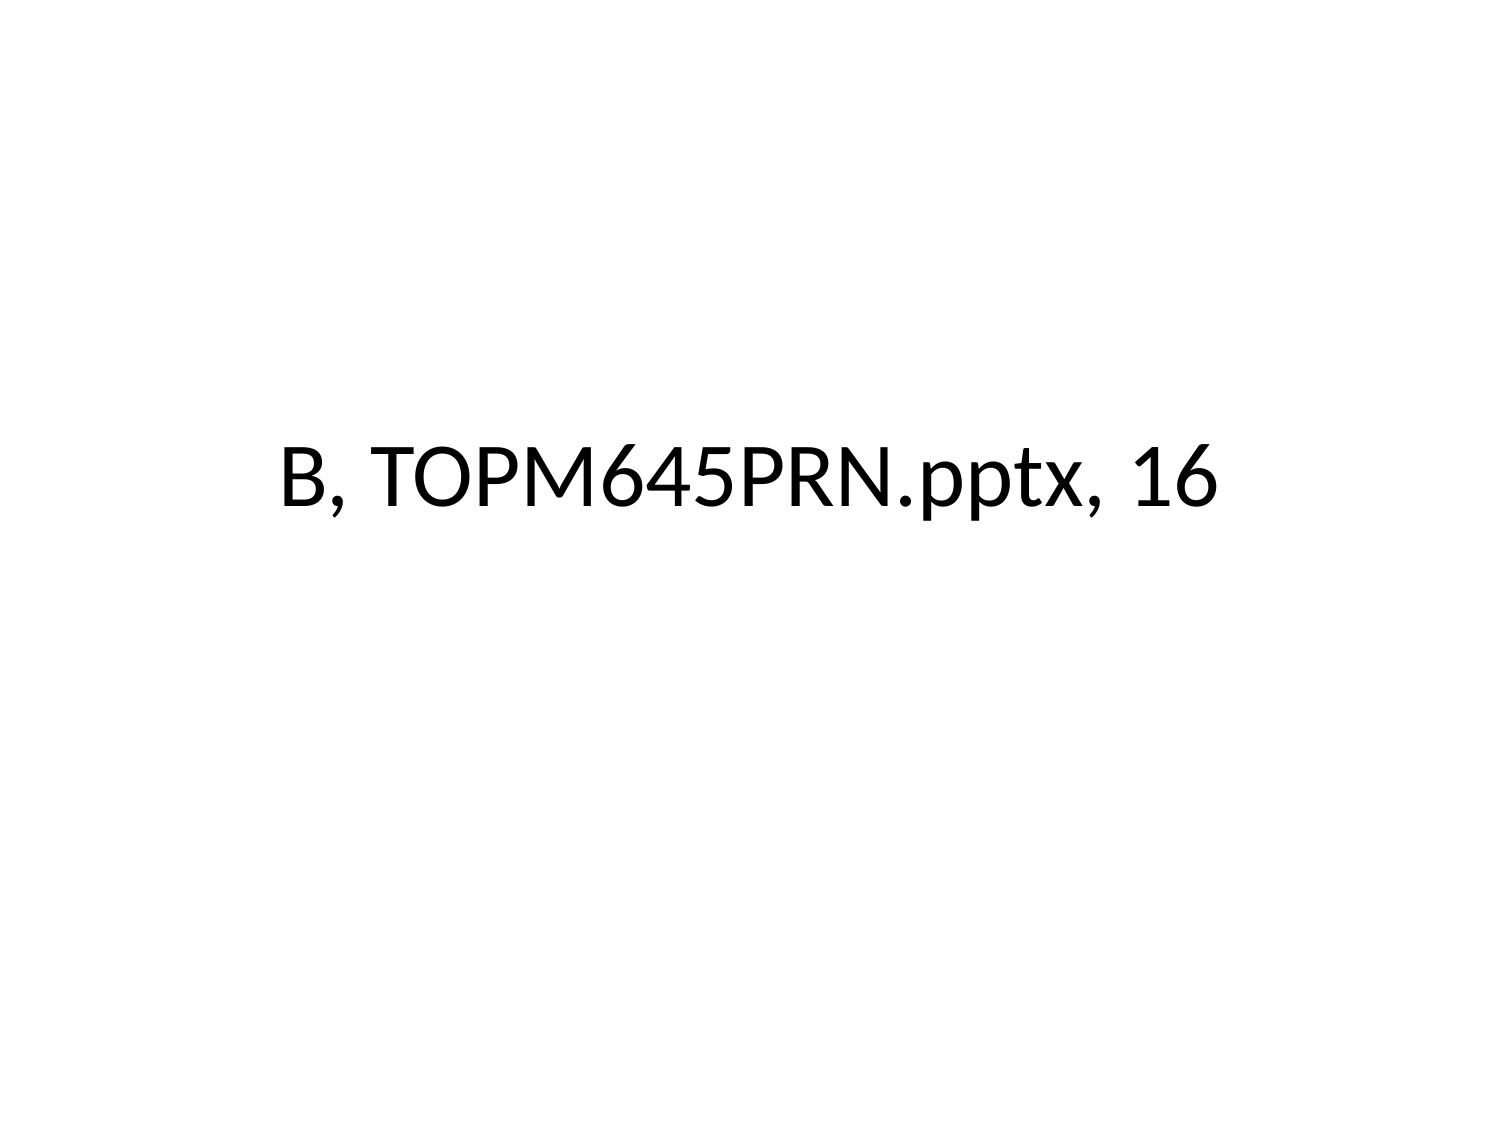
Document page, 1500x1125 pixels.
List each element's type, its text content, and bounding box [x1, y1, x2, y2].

title B, TOPM645PRN.pptx, 16 [112, 349, 1388, 591]
